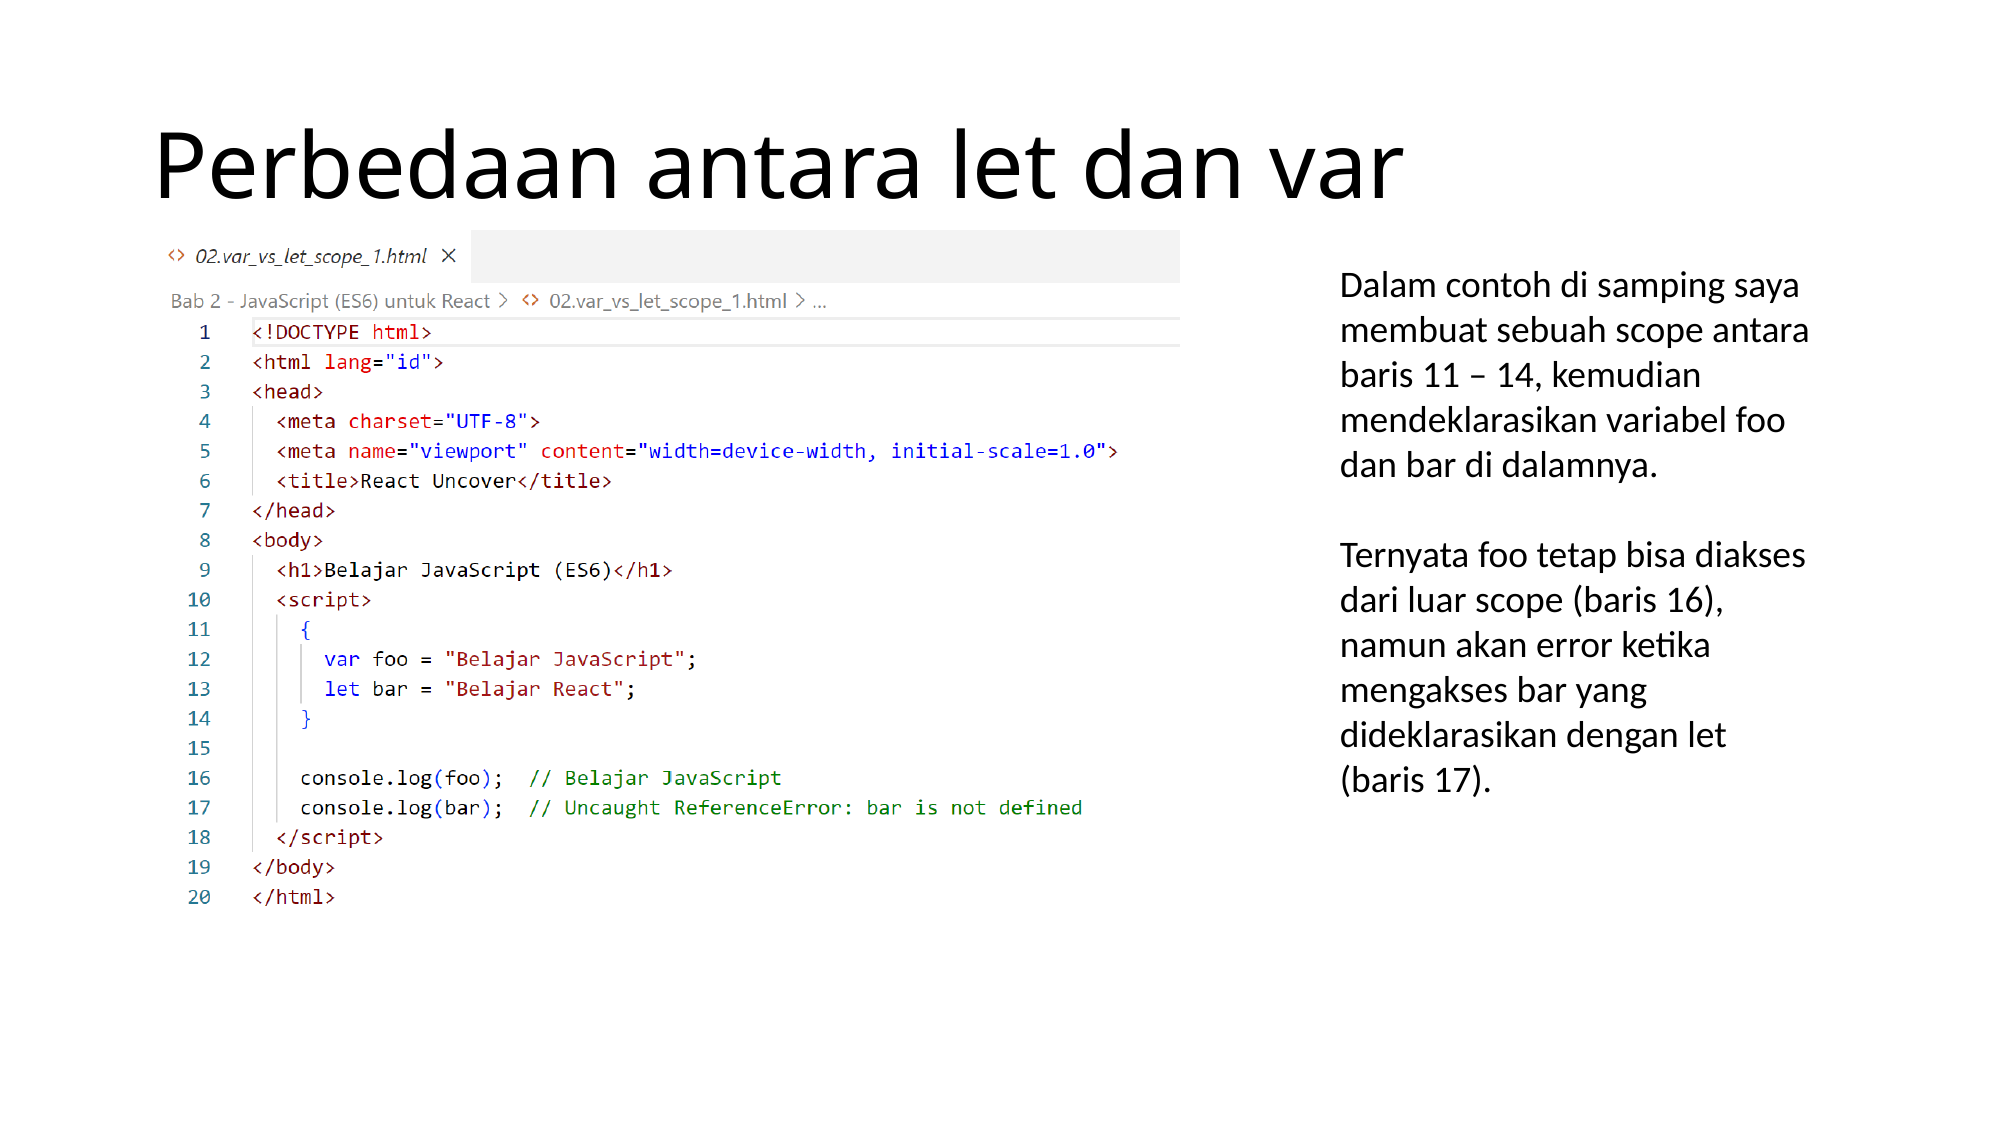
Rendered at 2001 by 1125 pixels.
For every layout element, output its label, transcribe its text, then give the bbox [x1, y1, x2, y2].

title Perbedaan antara let dan var [137, 59, 1863, 278]
text_box Dalam contoh di samping saya membuat sebuah scope antara baris 11 – 14, kemudian mendeklarasikan variabel foo dan bar di dalamnya. Ternyata foo tetap bisa diakses dari luar scope (baris 16), namun akan error ketika mengakses bar yang dideklarasikan dengan let (baris 17). [1325, 252, 1832, 808]
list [155, 230, 1180, 937]
